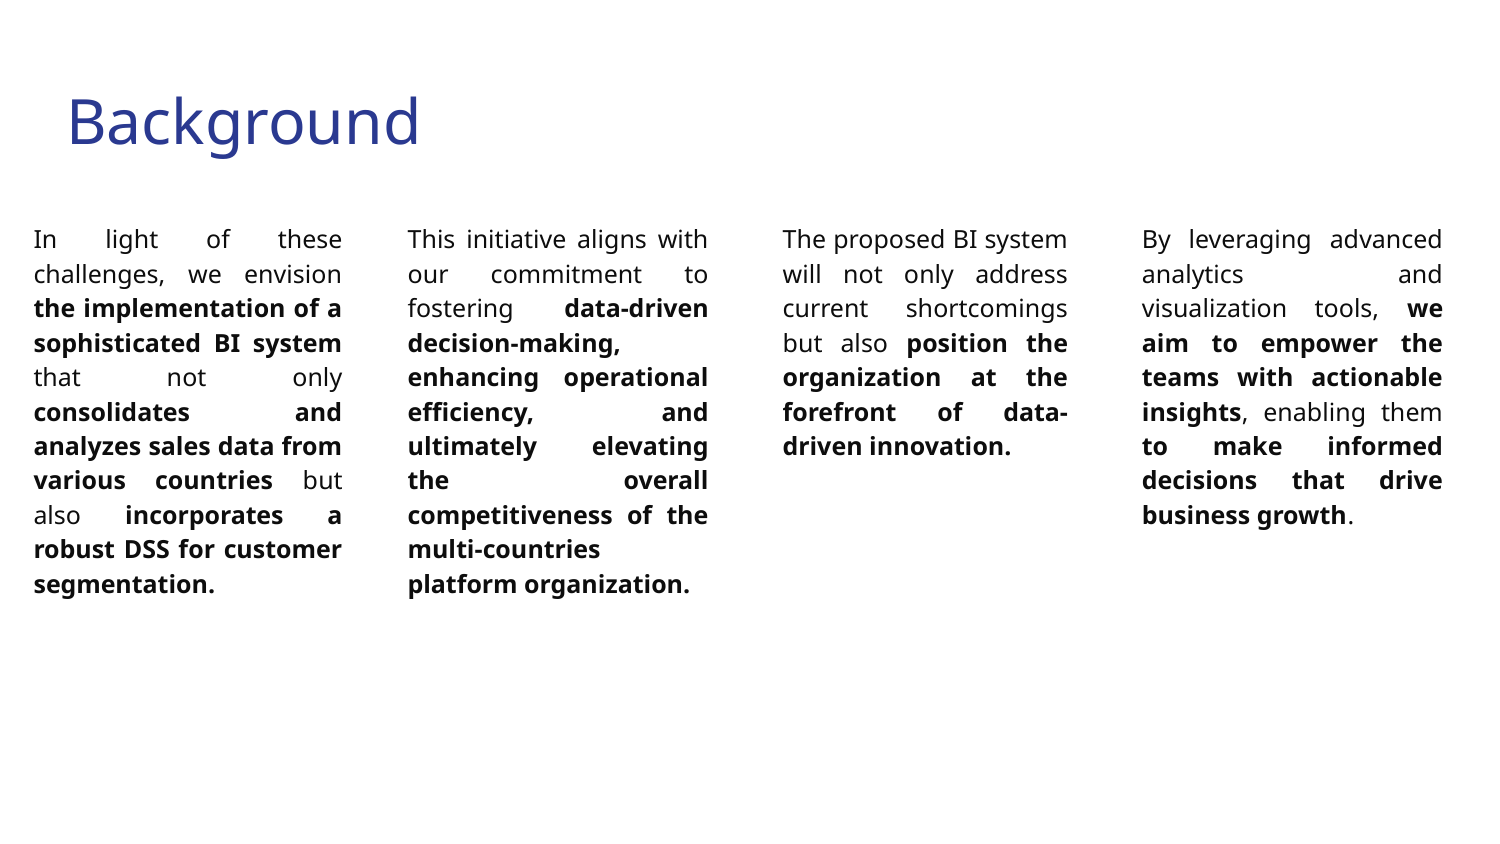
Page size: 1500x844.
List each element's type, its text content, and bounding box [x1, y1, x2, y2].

list By leveraging advanced analytics and visualization tools, we aim to empower the teams with actionable insights, enabling them to make informed decisions that drive business growth. [1126, 204, 1459, 503]
list The proposed BI system will not only address current shortcomings but also position the organization at the forefront of data-driven innovation. [767, 204, 1084, 516]
list In light of these challenges, we envision the implementation of a sophisticated BI system that not only consolidates and analyzes sales data from various countries but also incorporates a robust DSS for customer segmentation. [18, 204, 358, 640]
title Background [51, 67, 1449, 167]
list This initiative aligns with our commitment to fostering data-driven decision-making, enhancing operational efficiency, and ultimately elevating the overall competitiveness of the multi-countries platform organization. [392, 204, 725, 582]
